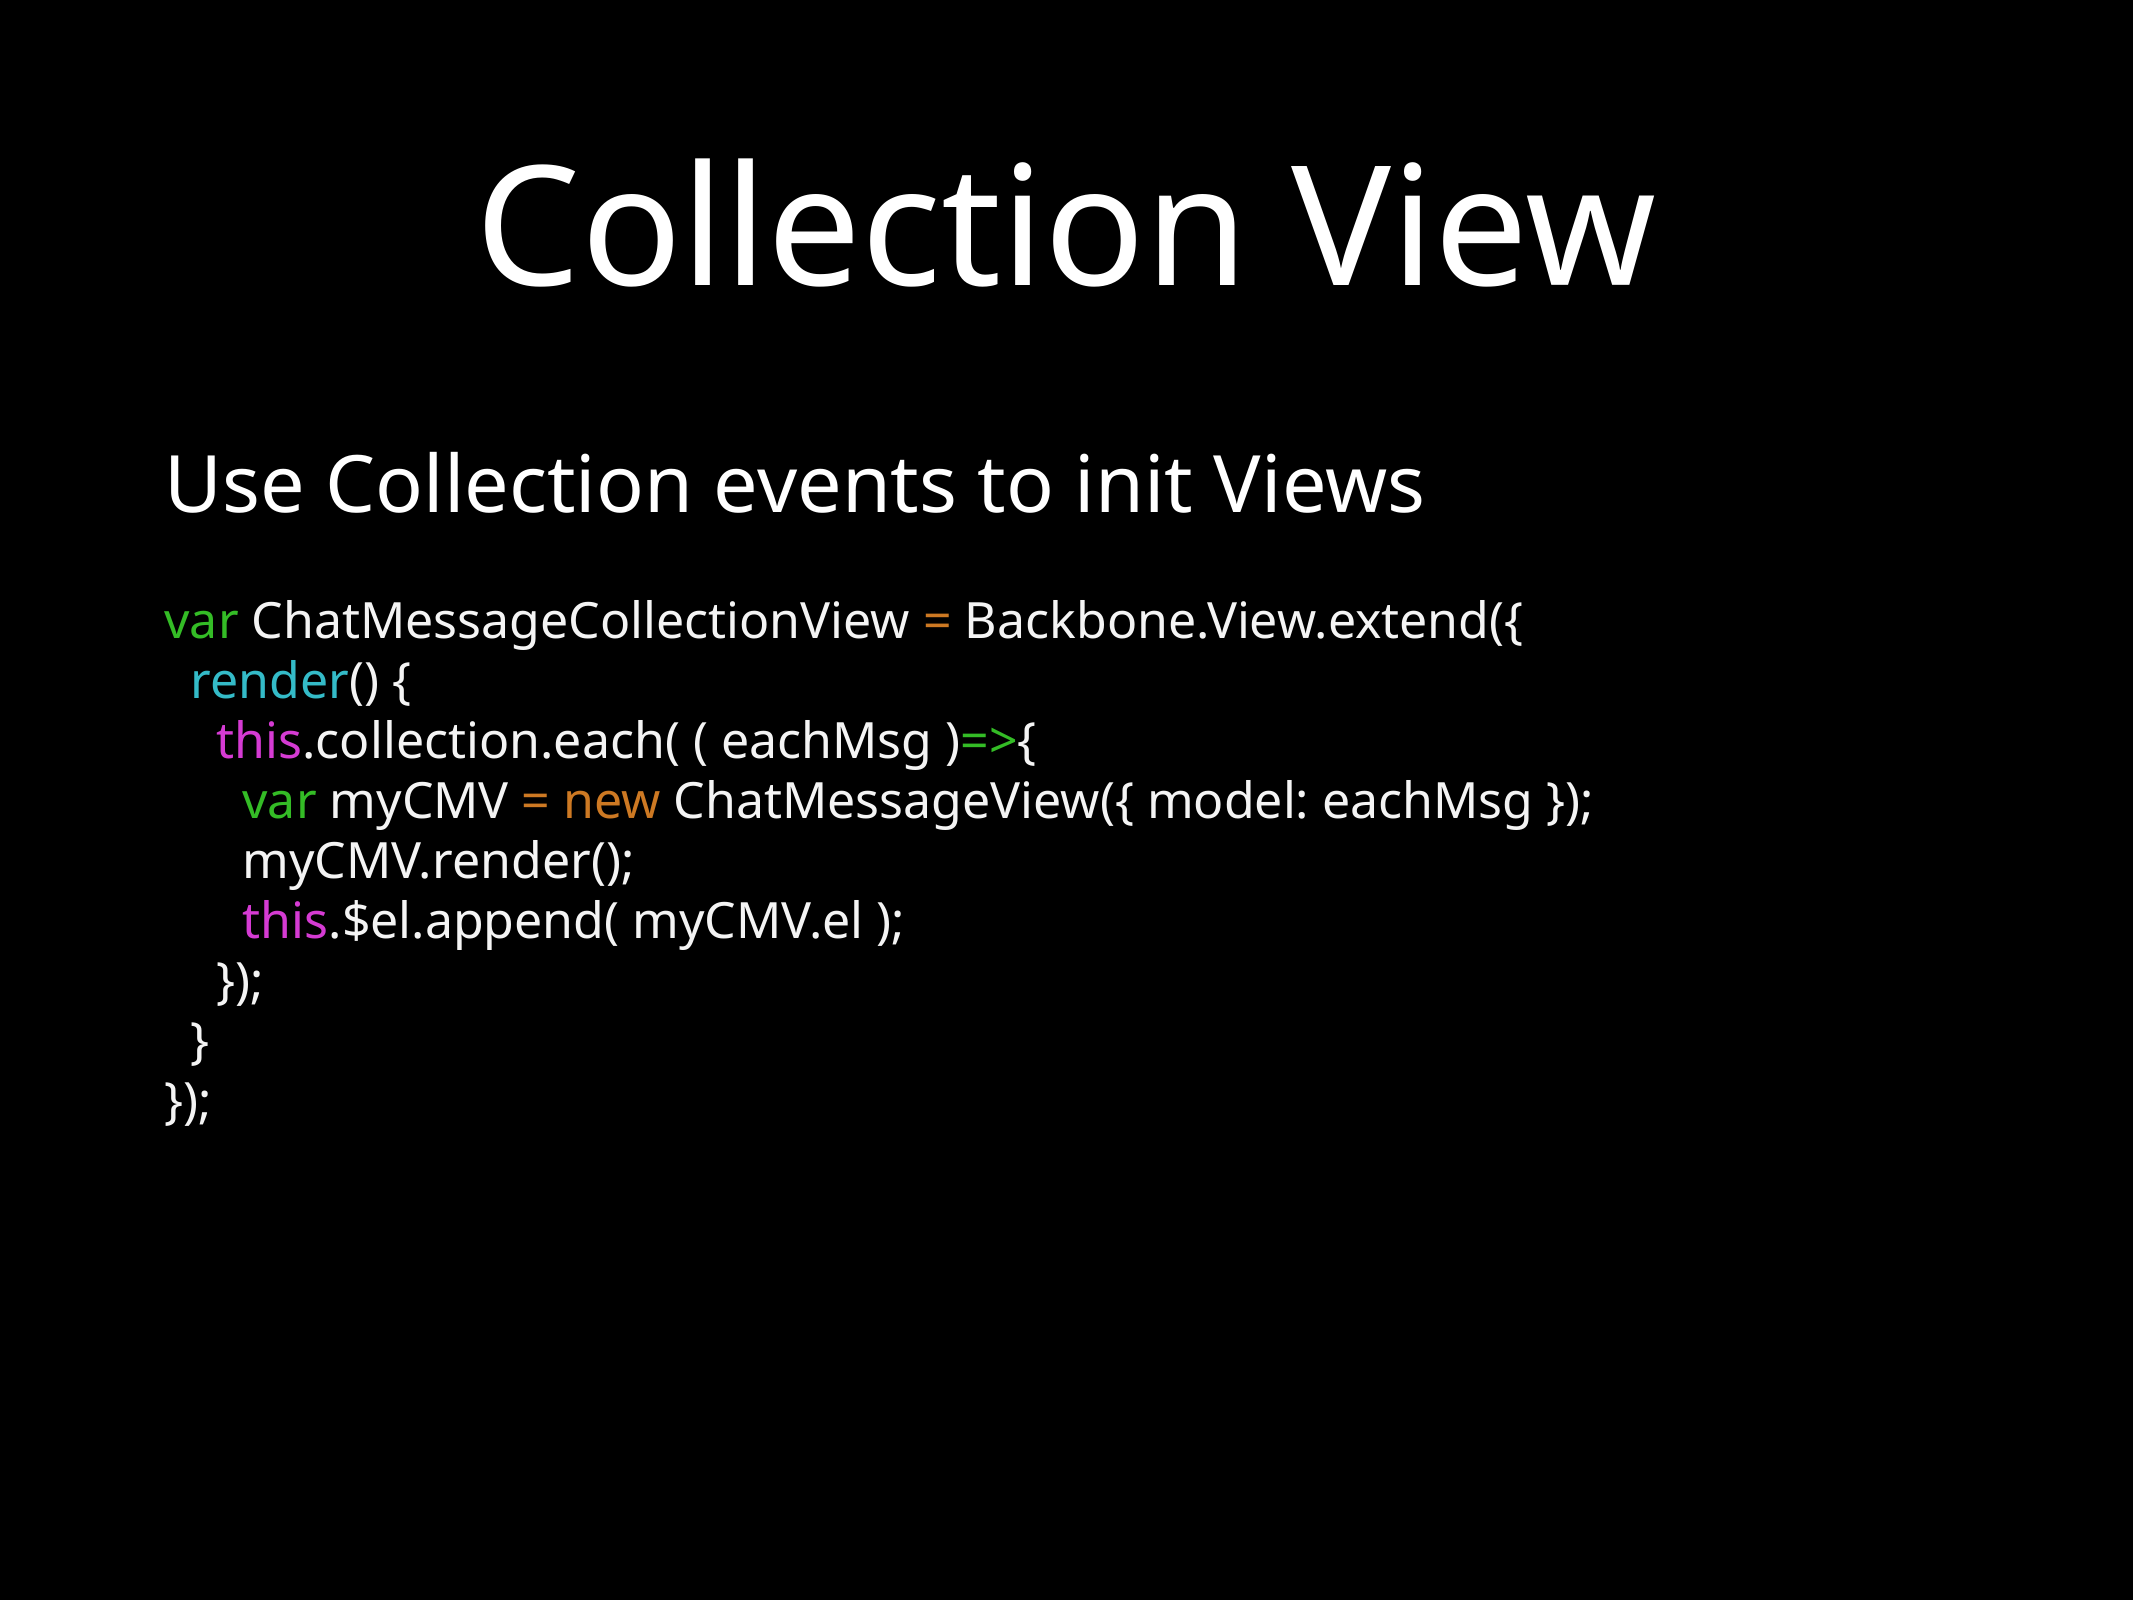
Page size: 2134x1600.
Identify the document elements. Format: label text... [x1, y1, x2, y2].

title Collection View [155, 41, 1978, 397]
list Use Collection events to init Views var ChatMessageCollectionView = Backbone.View.extend({ render() { this.collection.each( ( eachMsg )=>{ var myCMV = new ChatMessageView({ model: eachMsg }); myCMV.render(); this.$el.append( myCMV.el ); }); } }); [155, 424, 1978, 1457]
